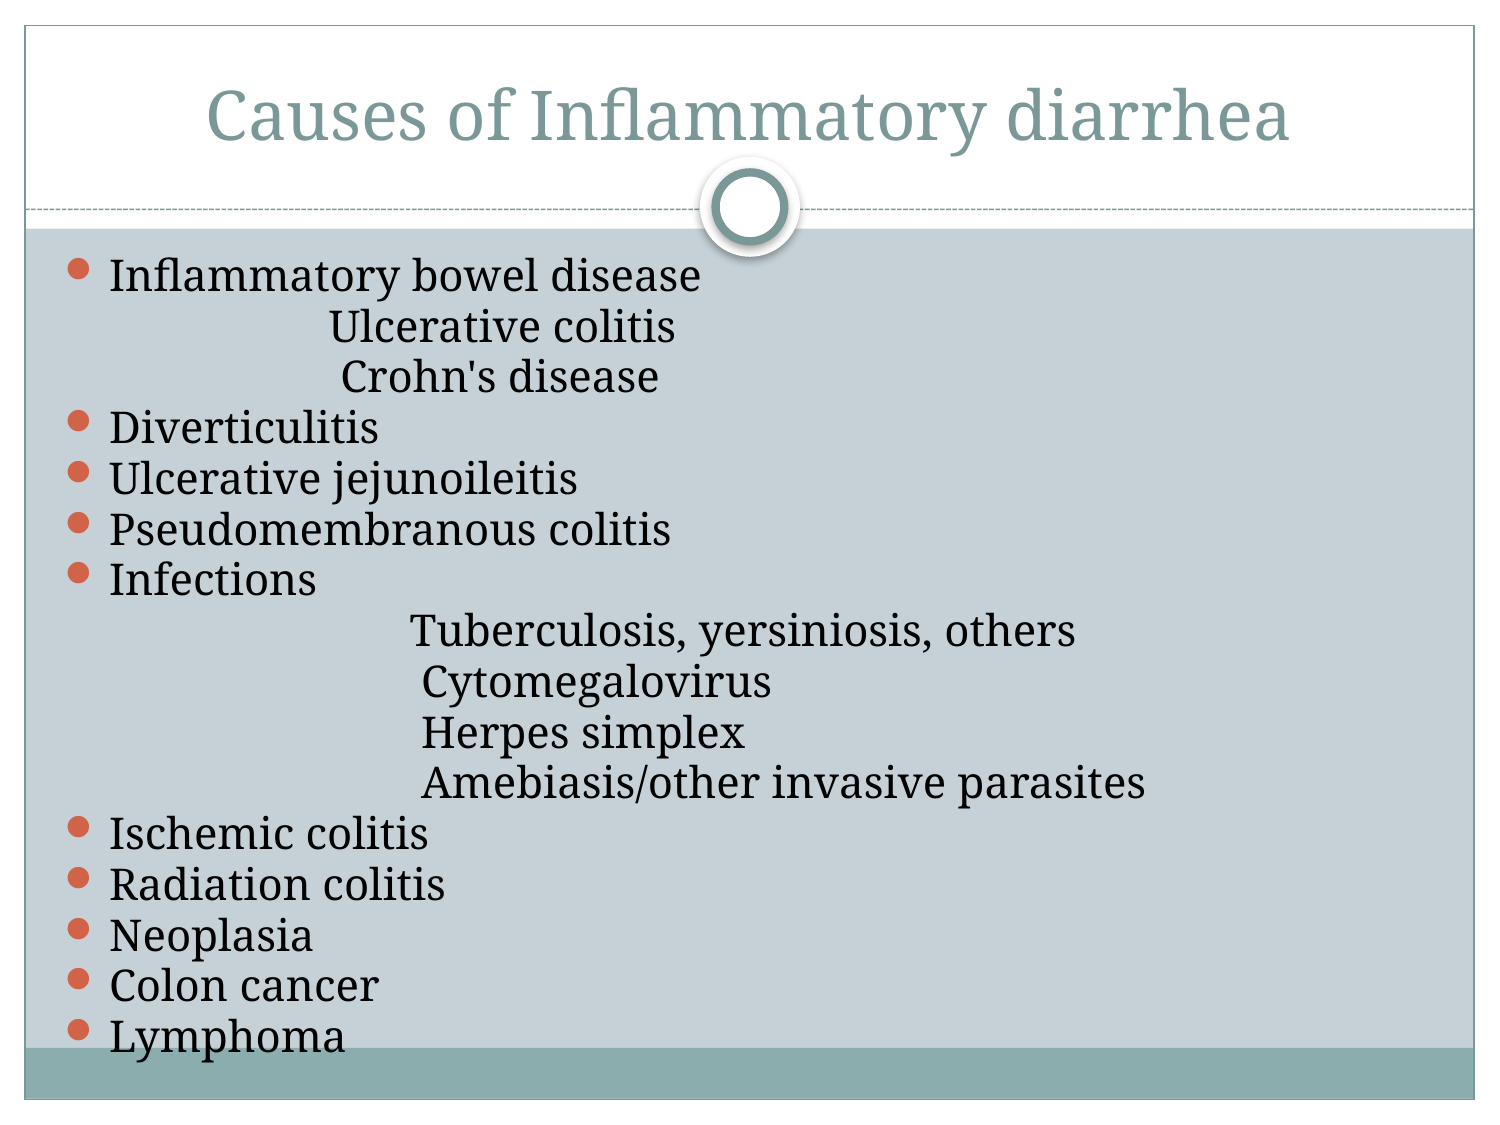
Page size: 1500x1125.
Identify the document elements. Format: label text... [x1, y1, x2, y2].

list Inflammatory bowel disease Ulcerative colitis Crohn's disease Diverticulitis Ulcerative jejunoileitis Pseudomembranous colitis Infections Tuberculosis, yersiniosis, others Cytomegalovirus Herpes simplex Amebiasis/other invasive parasites Ischemic colitis Radiation colitis Neoplasia Colon cancer Lymphoma [49, 250, 1445, 1125]
title Causes of Inflammatory diarrhea [49, 37, 1450, 163]
